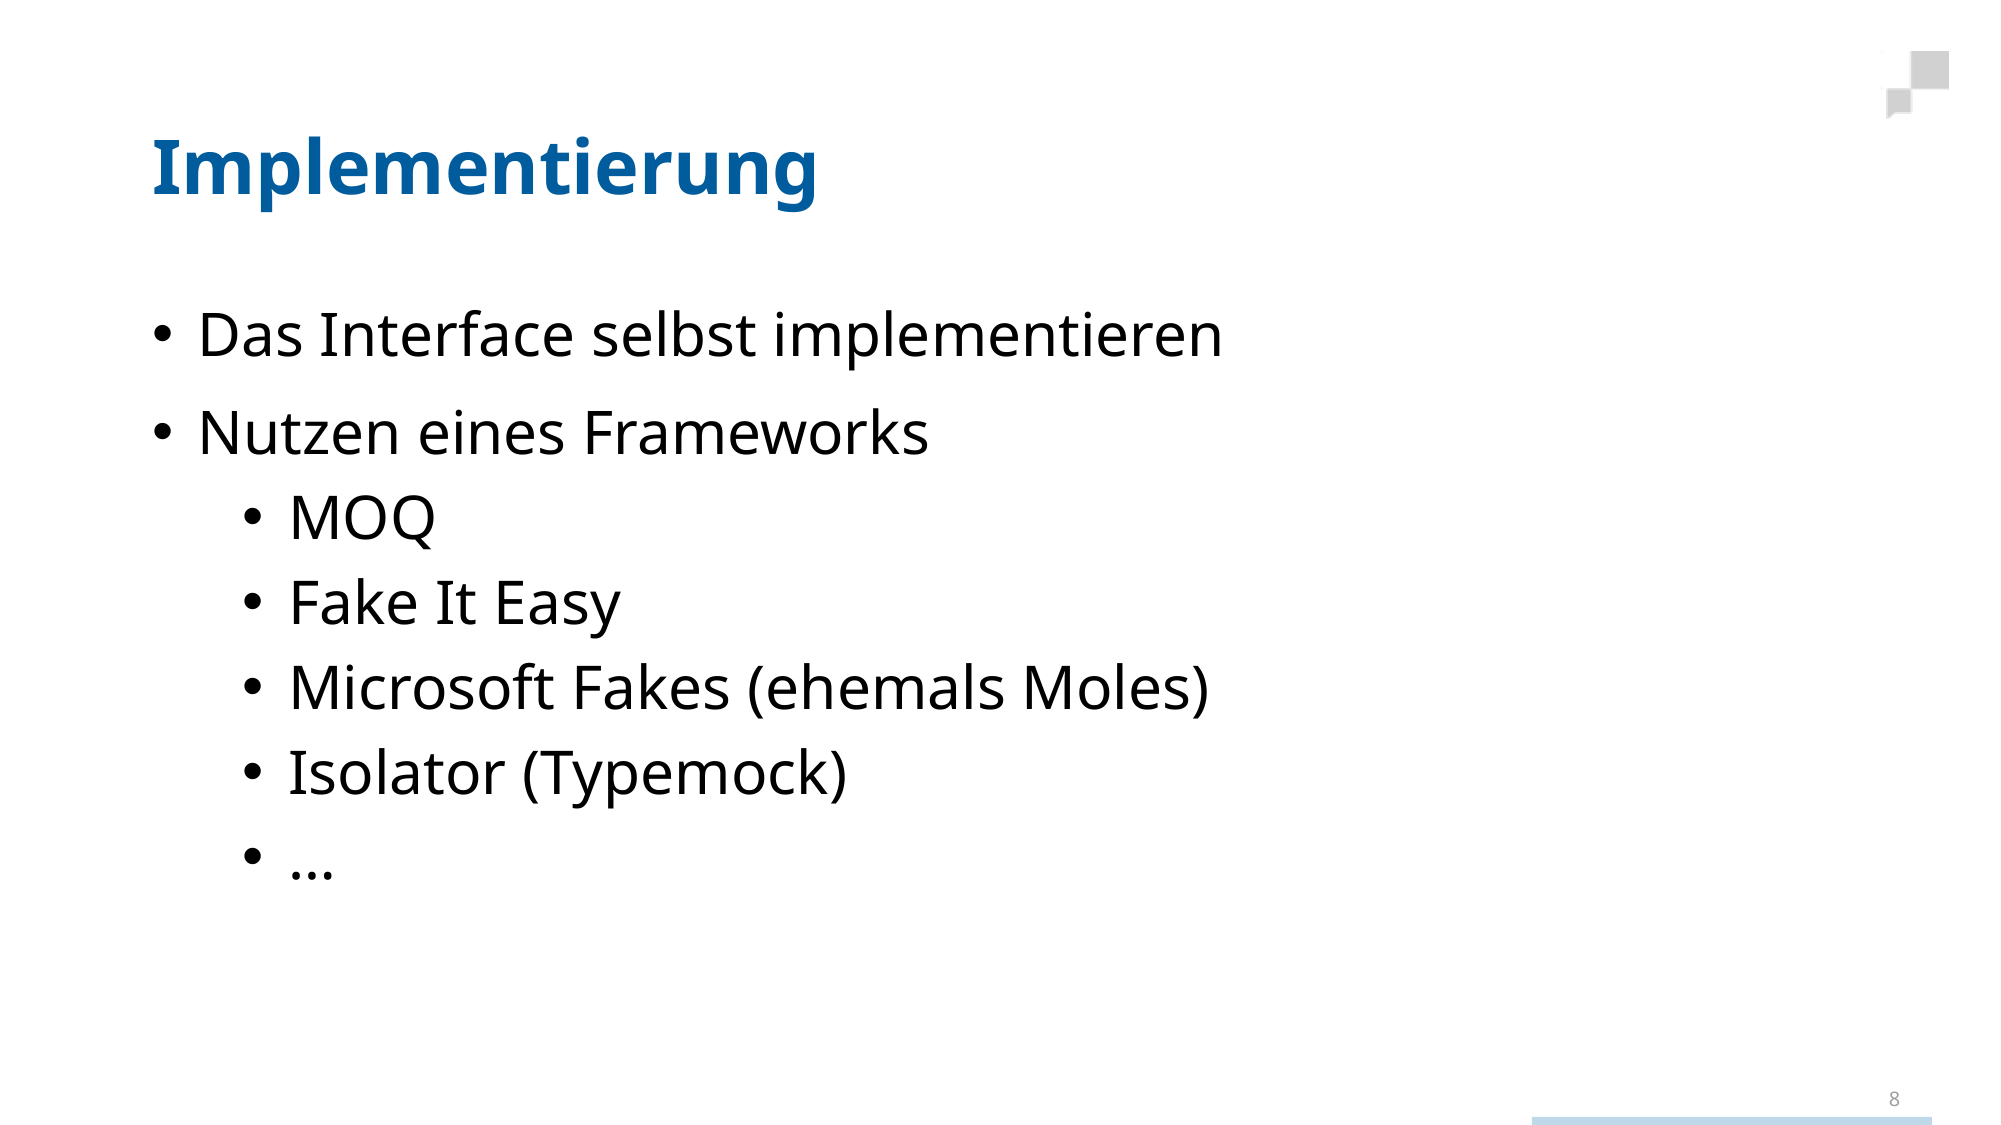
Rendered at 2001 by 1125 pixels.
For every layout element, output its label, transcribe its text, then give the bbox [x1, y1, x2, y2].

list Das Interface selbst implementieren Nutzen eines Frameworks MOQ Fake It Easy Microsoft Fakes (ehemals Moles) Isolator (Typemock) … [137, 289, 1835, 972]
title Implementierung [137, 121, 1835, 220]
picture [1881, 51, 1949, 119]
